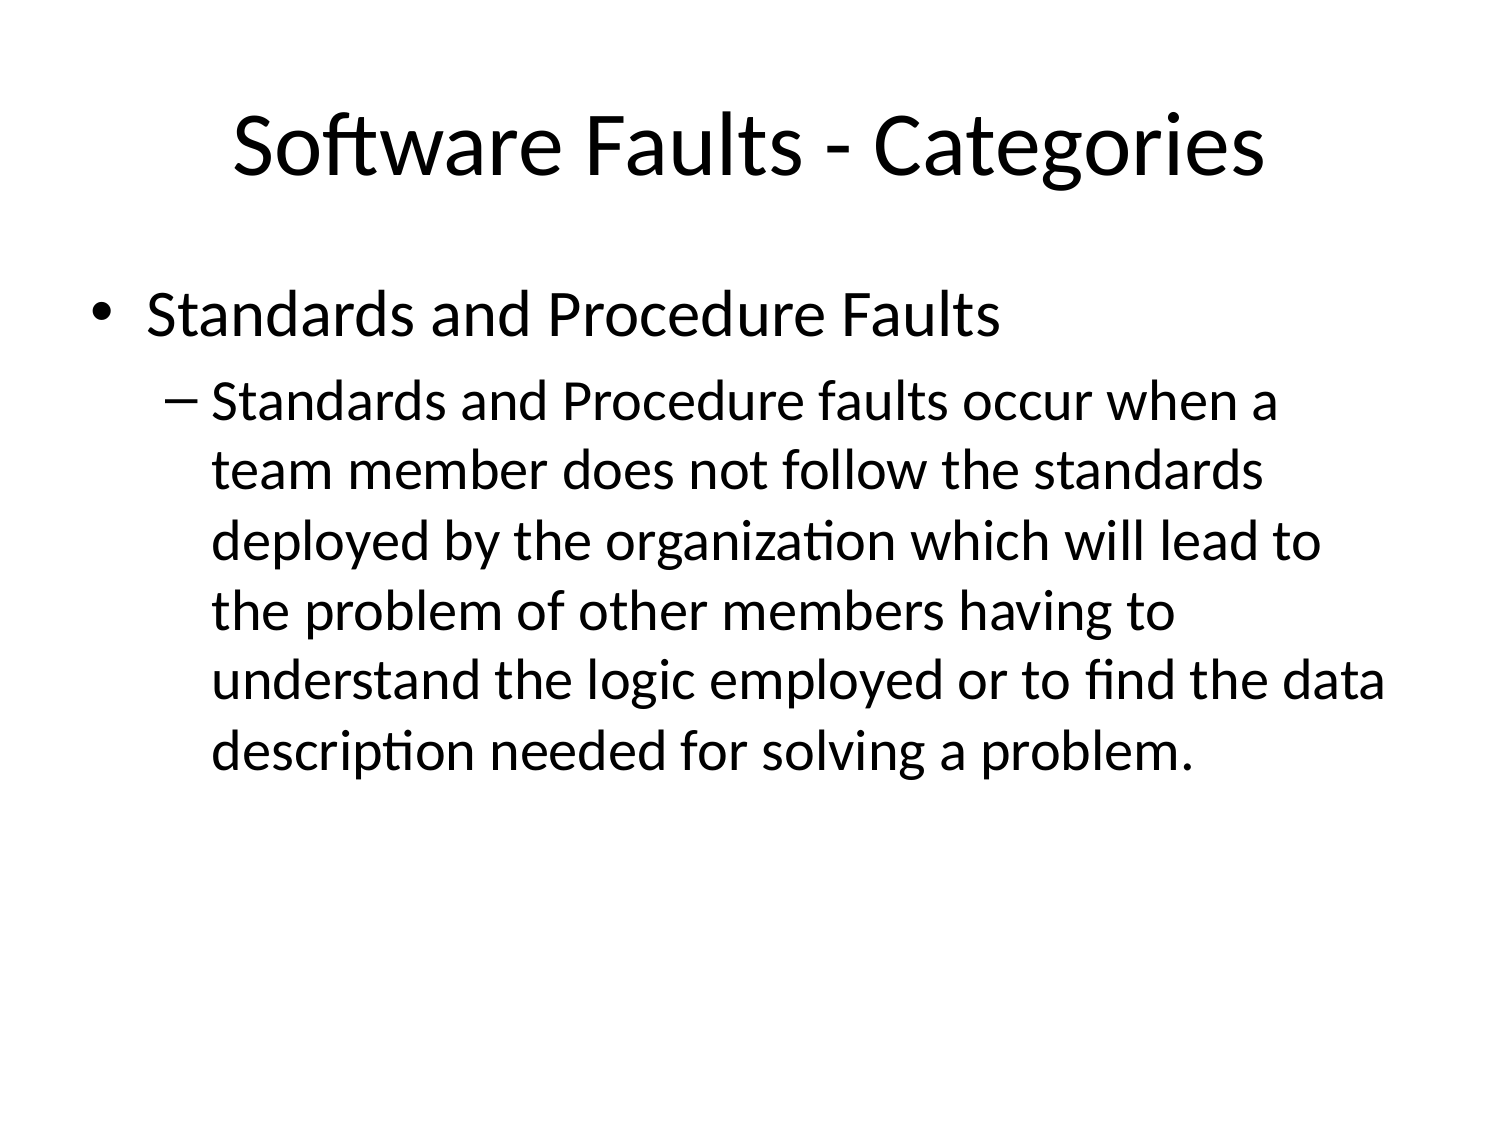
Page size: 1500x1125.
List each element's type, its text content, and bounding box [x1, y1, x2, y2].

title Software Faults - Categories [75, 45, 1425, 233]
list Standards and Procedure Faults Standards and Procedure faults occur when a team member does not follow the standards deployed by the organization which will lead to the problem of other members having to understand the logic employed or to find the data description needed for solving a problem. [75, 262, 1425, 1005]
